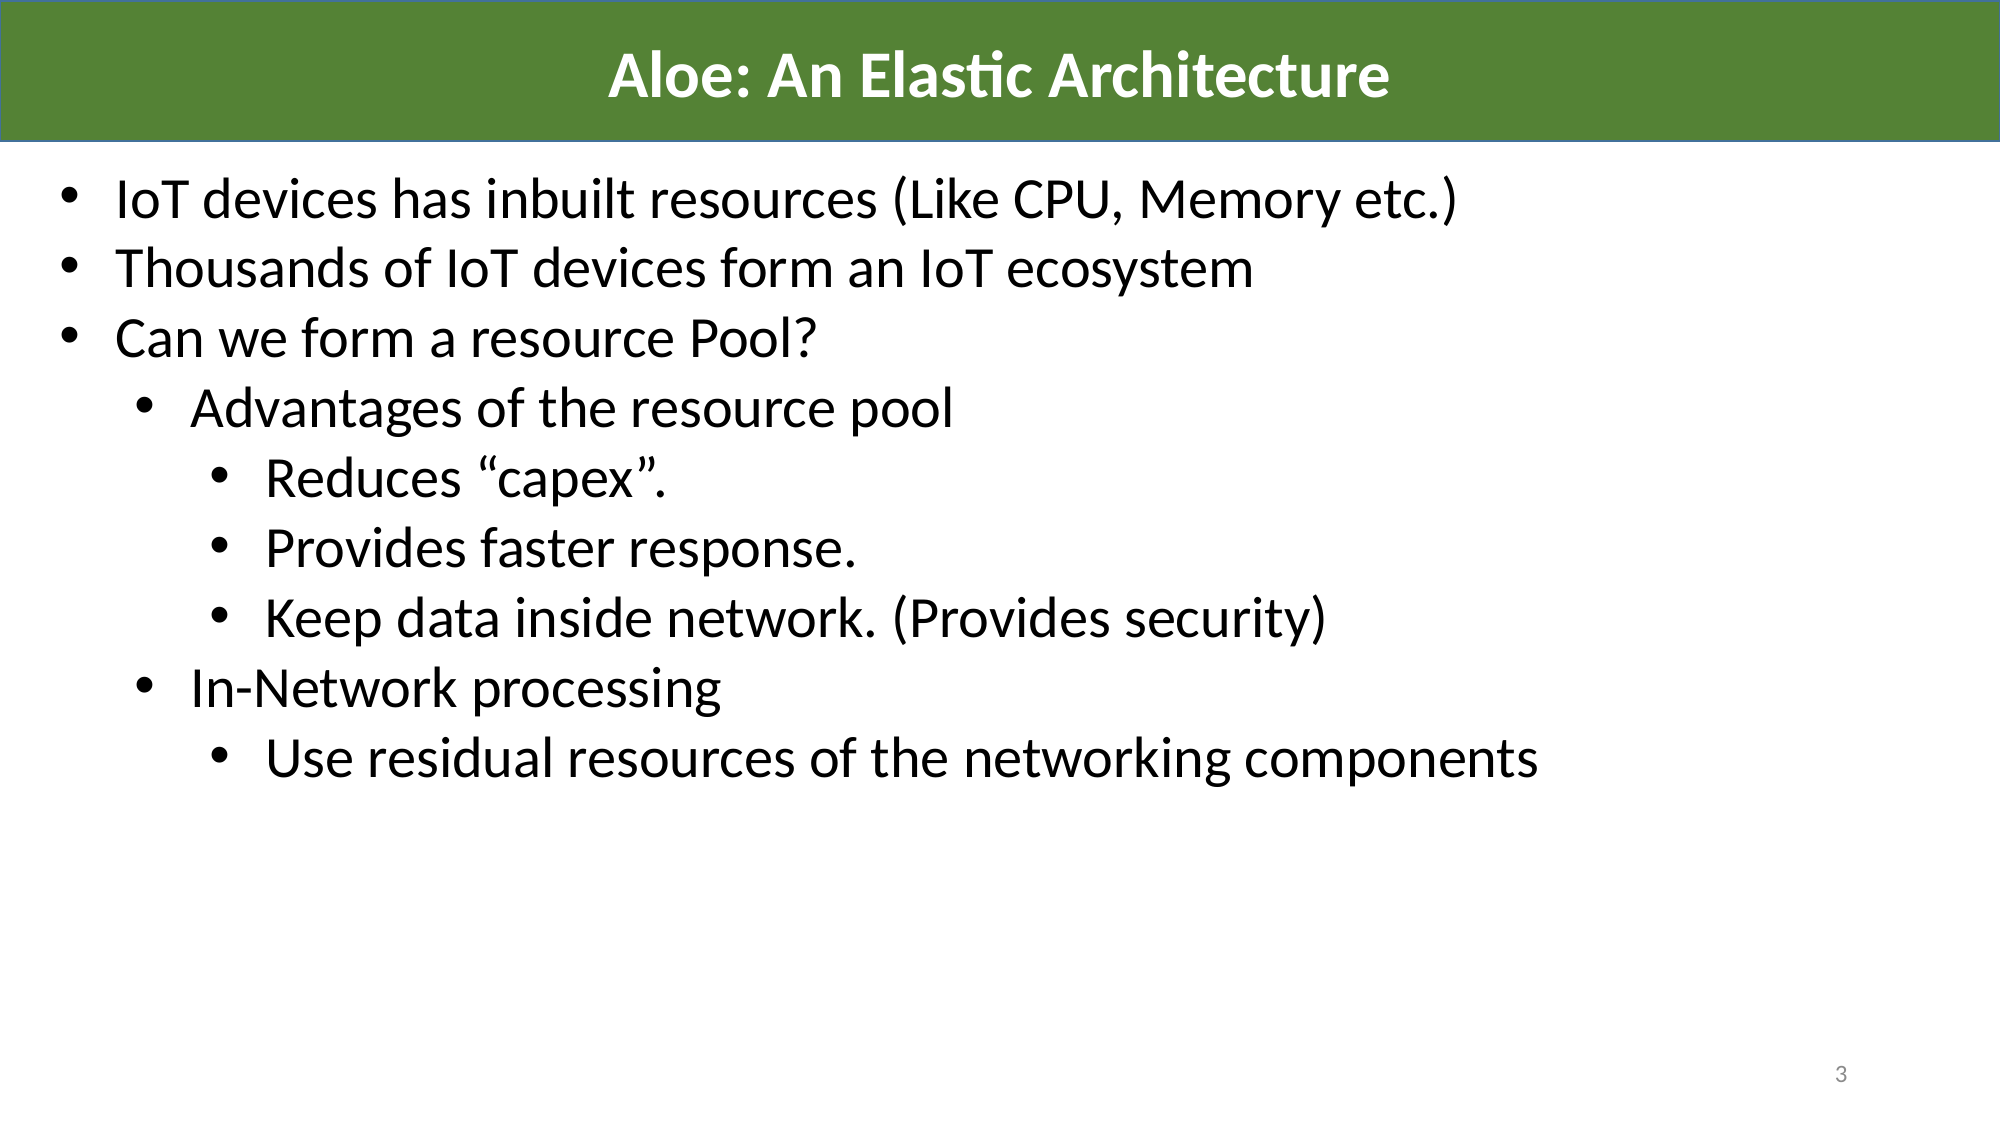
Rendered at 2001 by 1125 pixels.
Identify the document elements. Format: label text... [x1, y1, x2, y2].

slide_number 3 [1412, 1042, 1863, 1103]
text_box Aloe: An Elastic Architecture [0, 1, 2000, 141]
text_box IoT devices has inbuilt resources (Like CPU, Memory etc.) Thousands of IoT devices form an IoT ecosystem Can we form a resource Pool? Advantages of the resource pool Reduces “capex”. Provides faster response. Keep data inside network. (Provides security) In-Network processing Use residual resources of the networking components [44, 152, 1956, 867]
